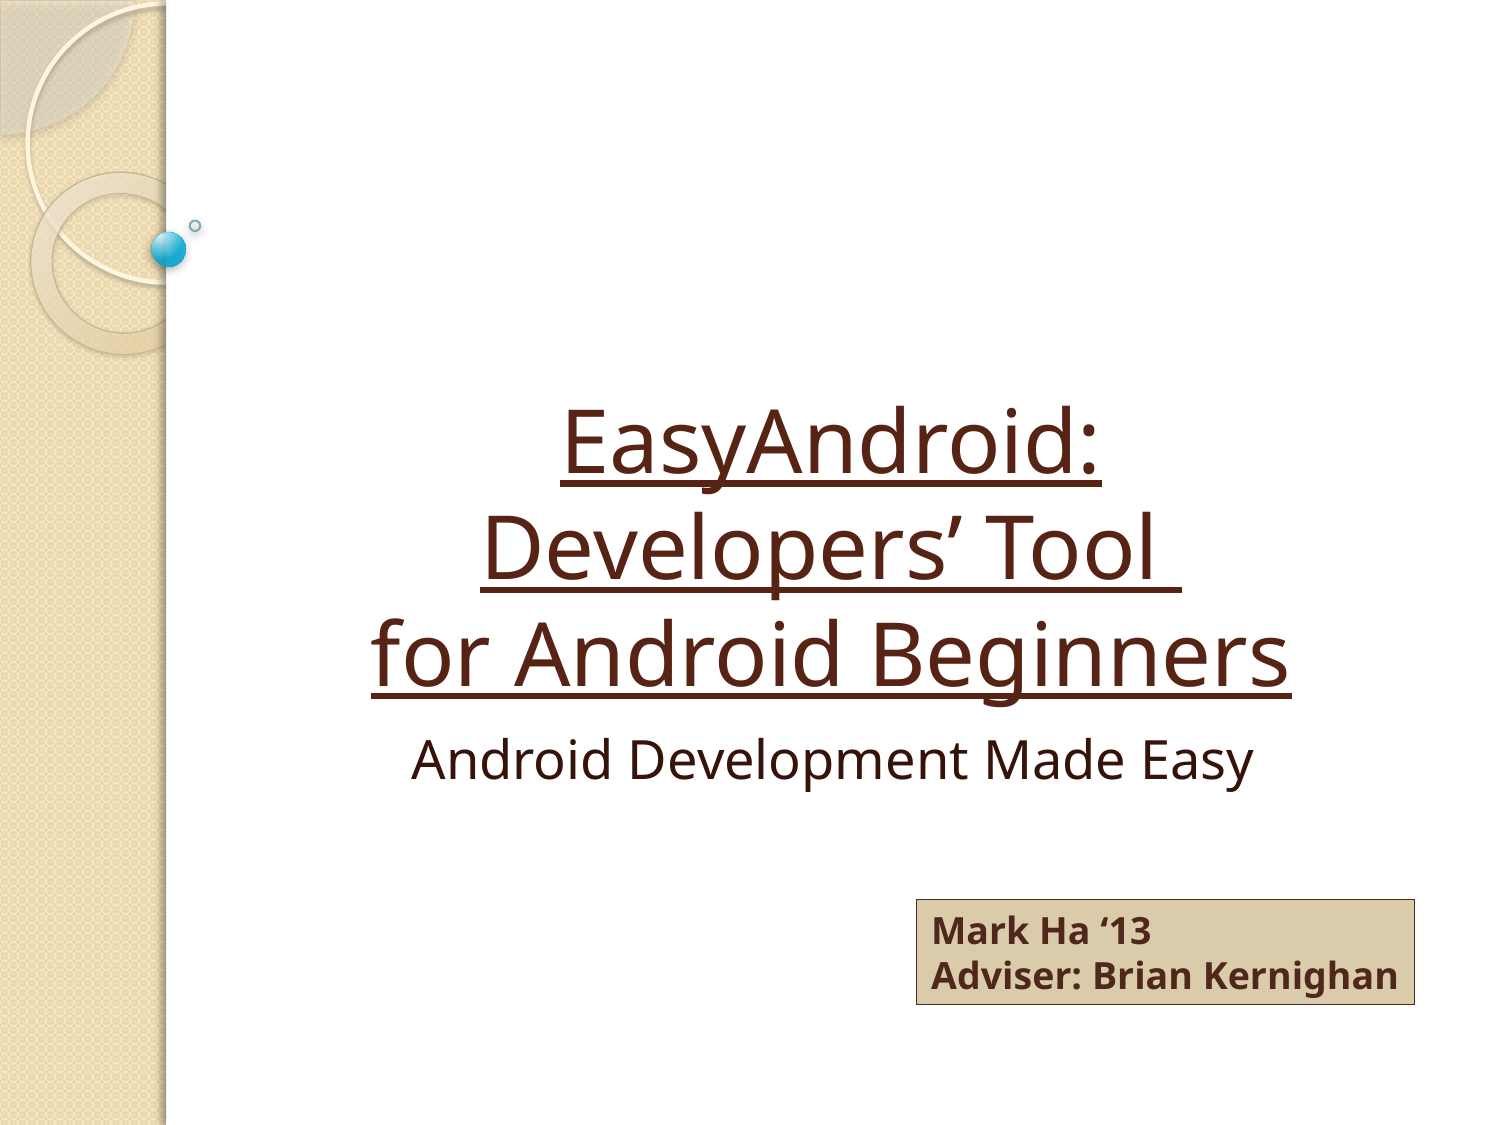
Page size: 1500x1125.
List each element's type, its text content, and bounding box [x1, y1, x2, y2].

text_box Mark Ha ‘13 Adviser: Brian Kernighan [916, 899, 1415, 1005]
title EasyAndroid: Developers’ Tool for Android Beginners [162, 375, 1500, 712]
subtitle Android Development Made Easy [162, 725, 1500, 857]
